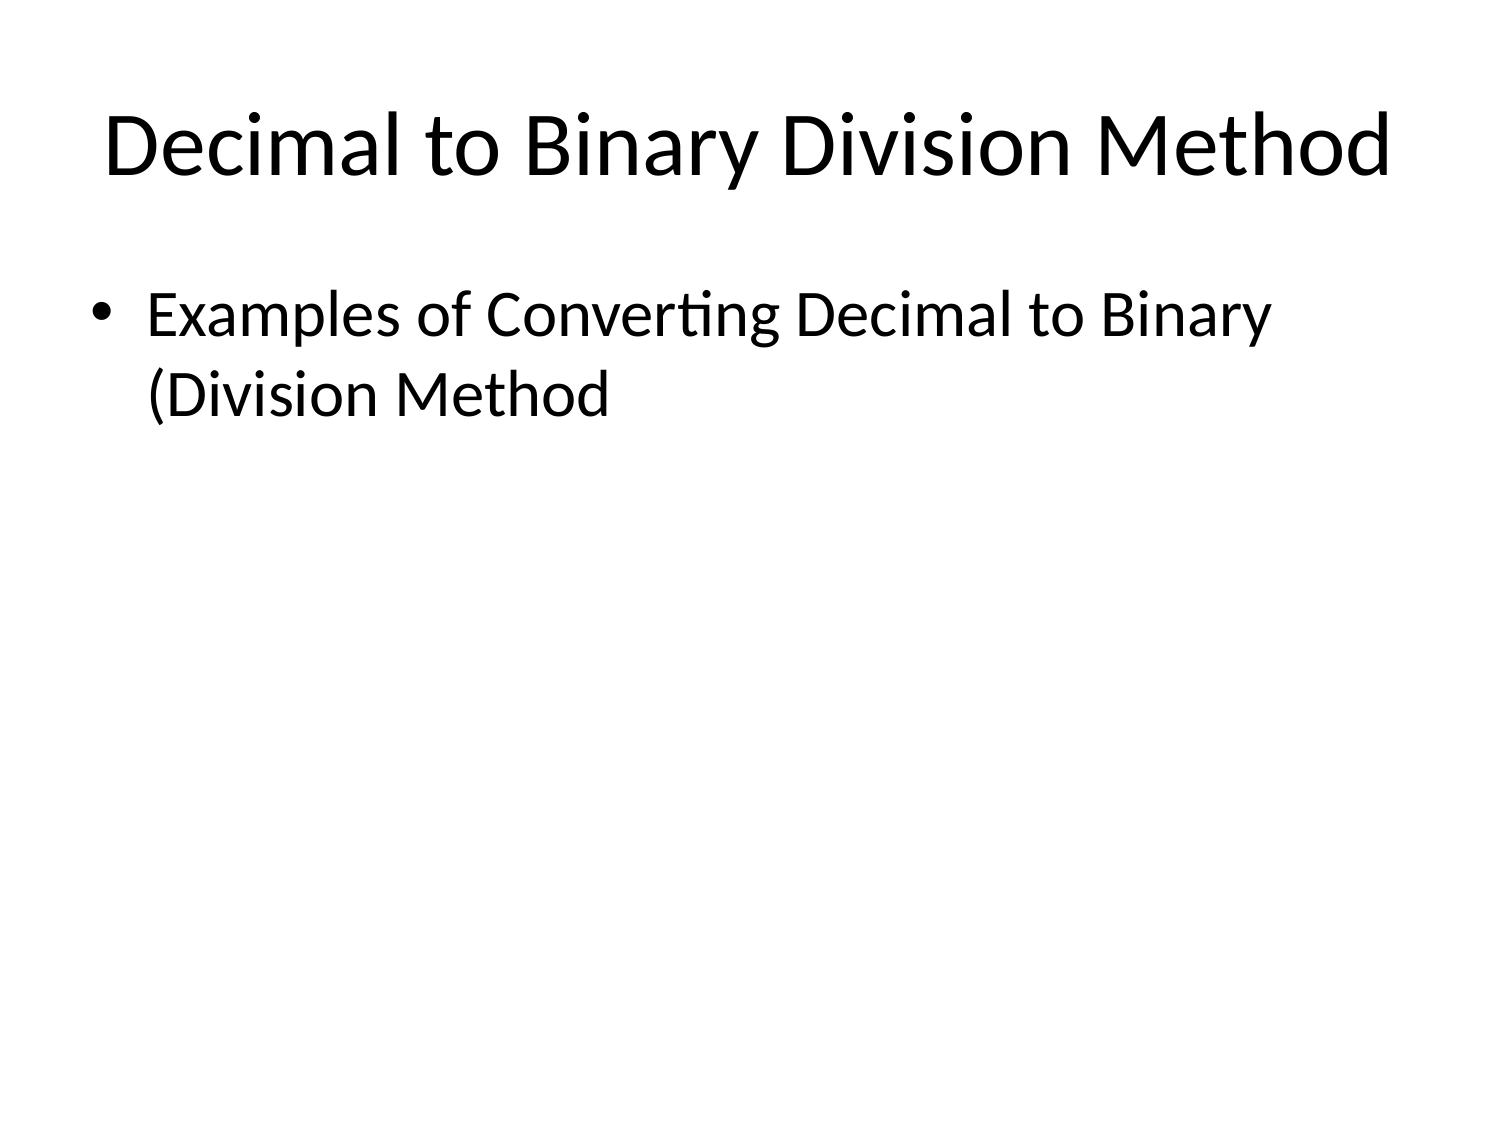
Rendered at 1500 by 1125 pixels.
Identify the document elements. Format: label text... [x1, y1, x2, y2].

title Decimal to Binary Division Method [75, 45, 1425, 233]
list Examples of Converting Decimal to Binary (Division Method [75, 262, 1425, 1005]
